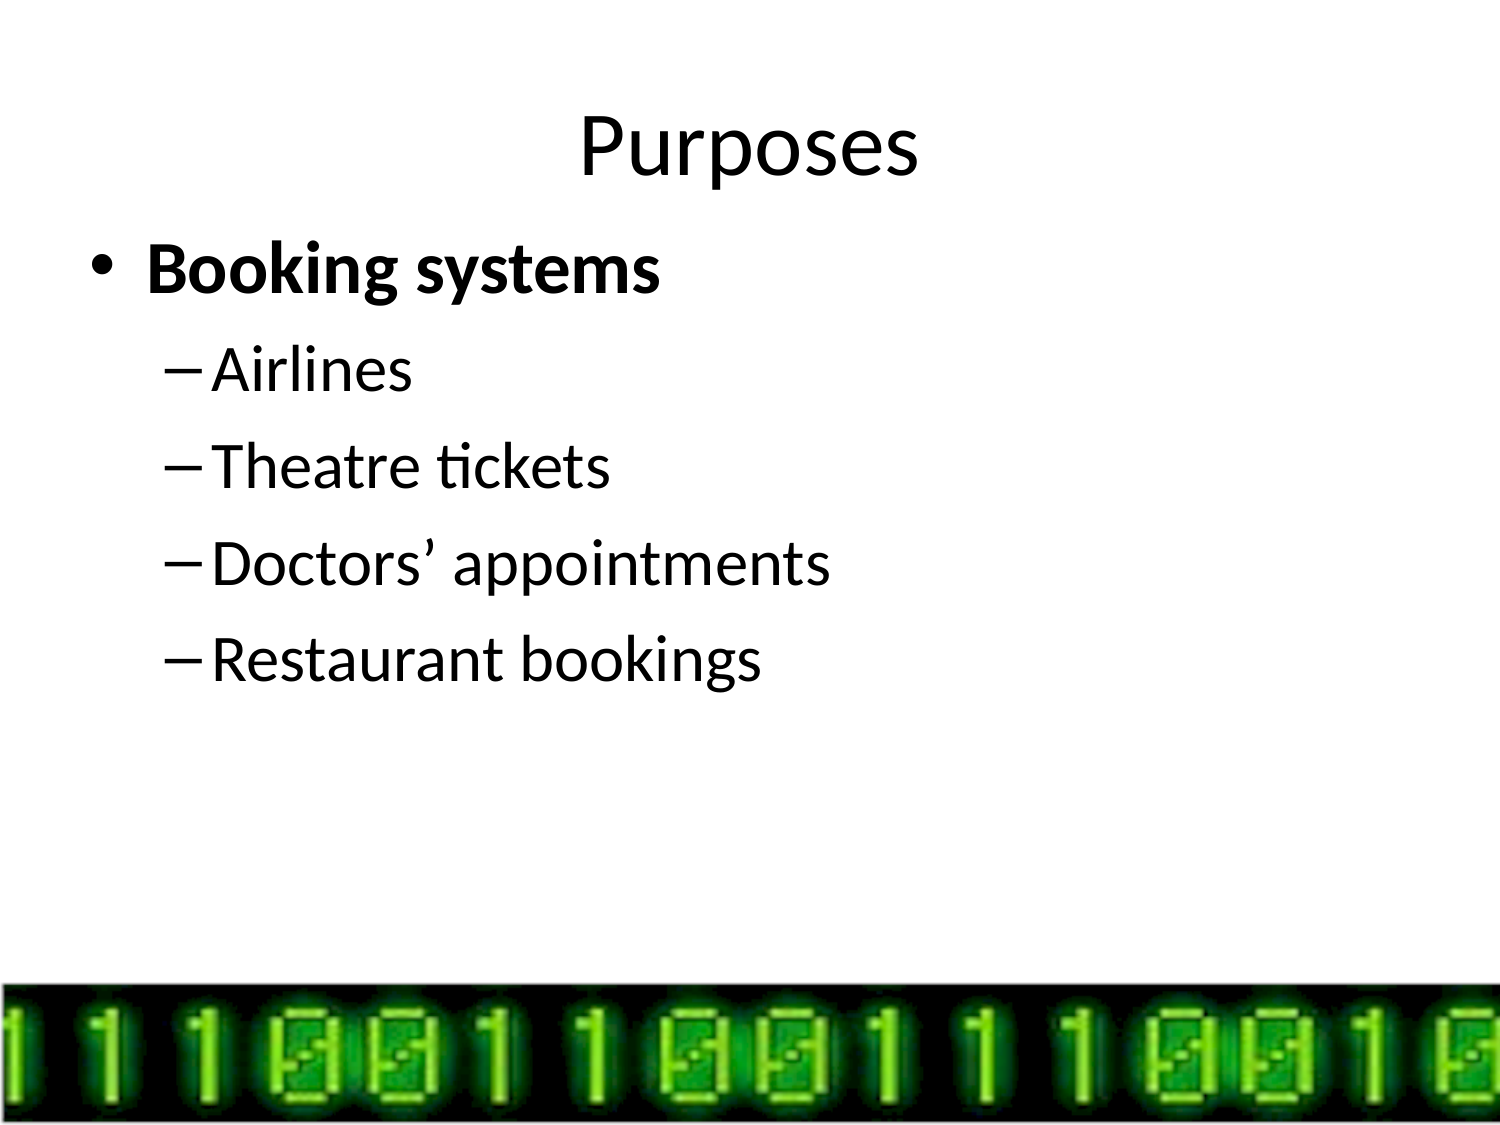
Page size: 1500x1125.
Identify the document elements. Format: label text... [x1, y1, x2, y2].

text_box Booking systems Airlines Theatre tickets Doctors’ appointments Restaurant bookings [75, 210, 1425, 980]
picture [0, 982, 1500, 1125]
title Purposes [75, 45, 1425, 210]
